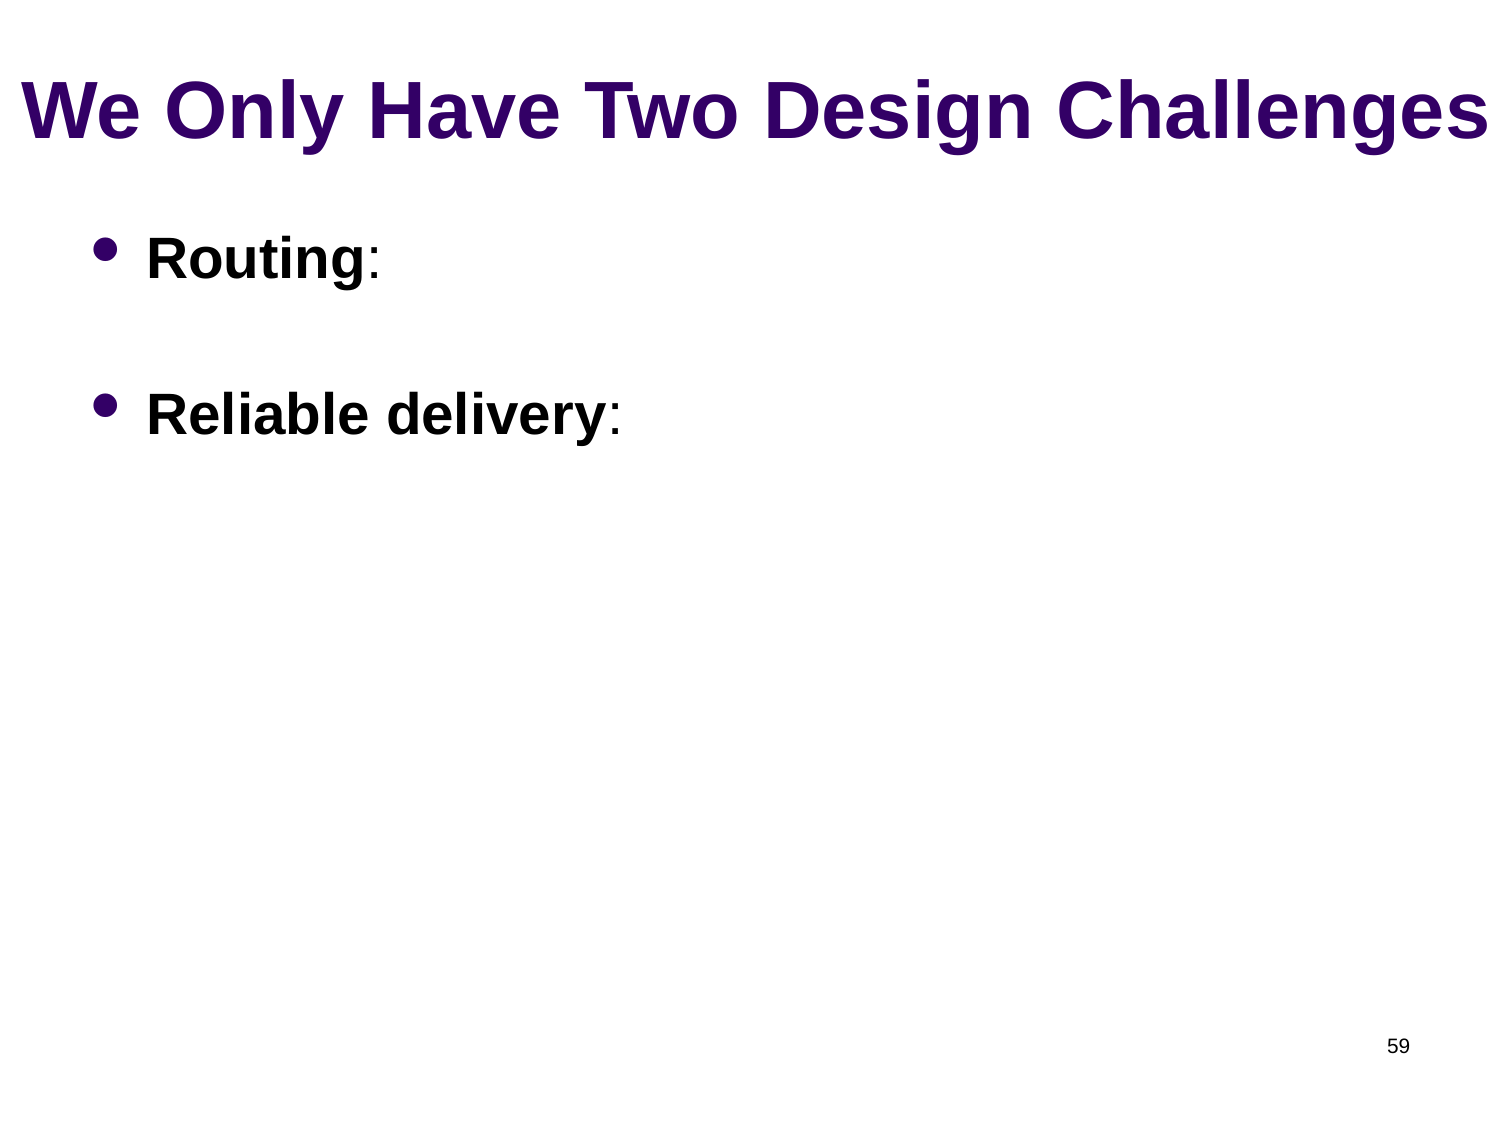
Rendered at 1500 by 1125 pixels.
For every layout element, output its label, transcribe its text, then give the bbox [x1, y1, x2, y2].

list Routing: Reliable delivery: [75, 212, 1475, 1006]
title We Only Have Two Design Challenges [0, 20, 1500, 163]
slide_number 59 [1074, 1024, 1426, 1101]
